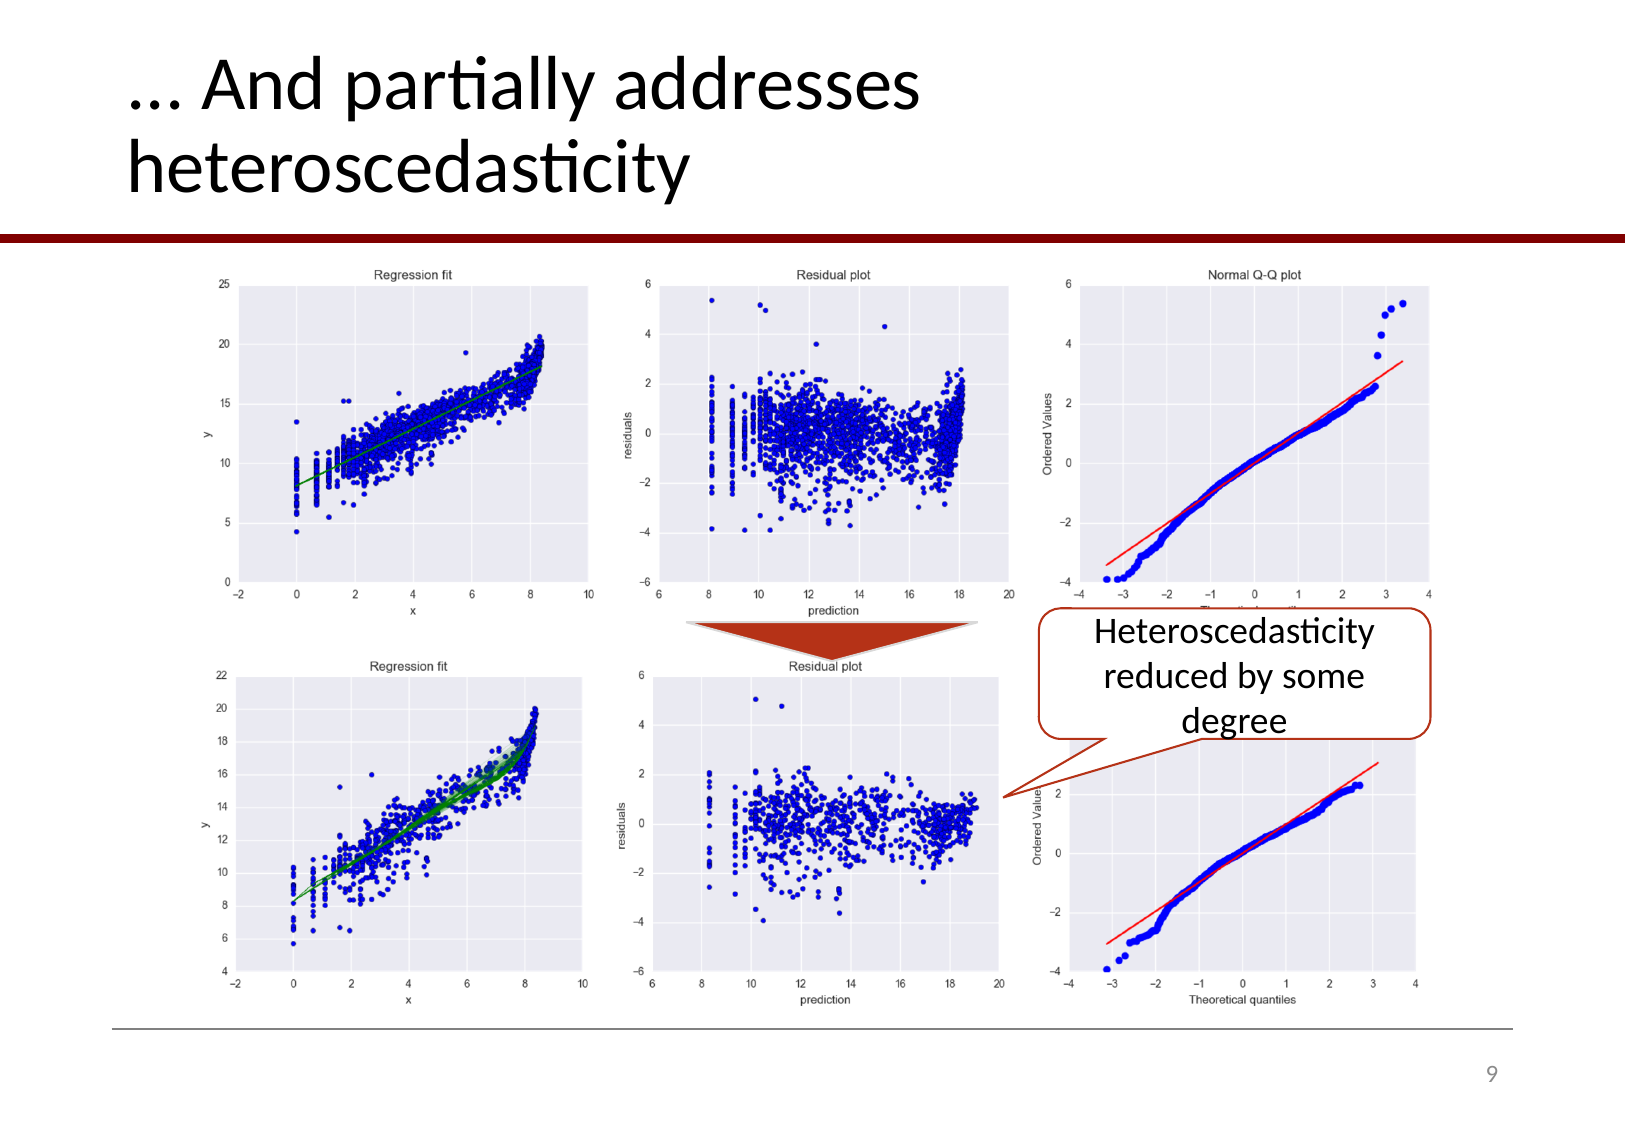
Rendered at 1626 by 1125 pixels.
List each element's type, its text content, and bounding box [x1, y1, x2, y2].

picture [197, 257, 1455, 633]
slide_number 9 [1147, 1042, 1514, 1103]
title ... And partially addresses heteroscedasticity [111, 35, 1514, 218]
picture [177, 651, 1445, 1022]
text_box Heteroscedasticity reduced by some degree [1037, 633, 1432, 651]
text_box [722, 633, 942, 651]
